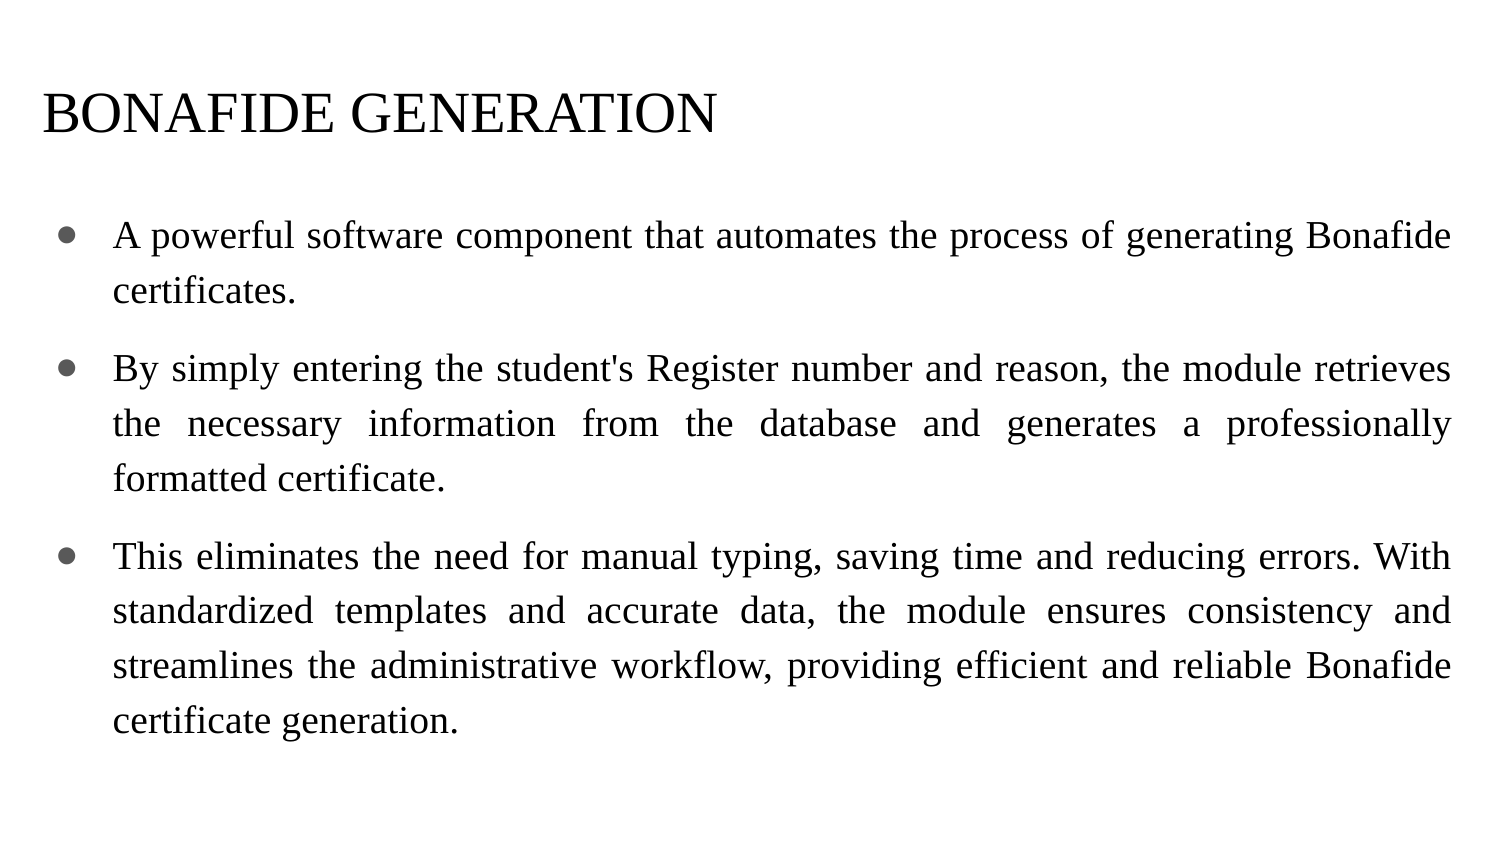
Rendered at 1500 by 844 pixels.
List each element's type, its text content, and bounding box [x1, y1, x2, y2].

list A powerful software component that automates the process of generating Bonafide certificates. By simply entering the student's Register number and reason, the module retrieves the necessary information from the database and generates a professionally formatted certificate. This eliminates the need for manual typing, saving time and reducing errors. With standardized templates and accurate data, the module ensures consistency and streamlines the administrative workflow, providing efficient and reliable Bonafide certificate generation. [39, 187, 1470, 761]
title BONAFIDE GENERATION [27, 59, 1376, 186]
